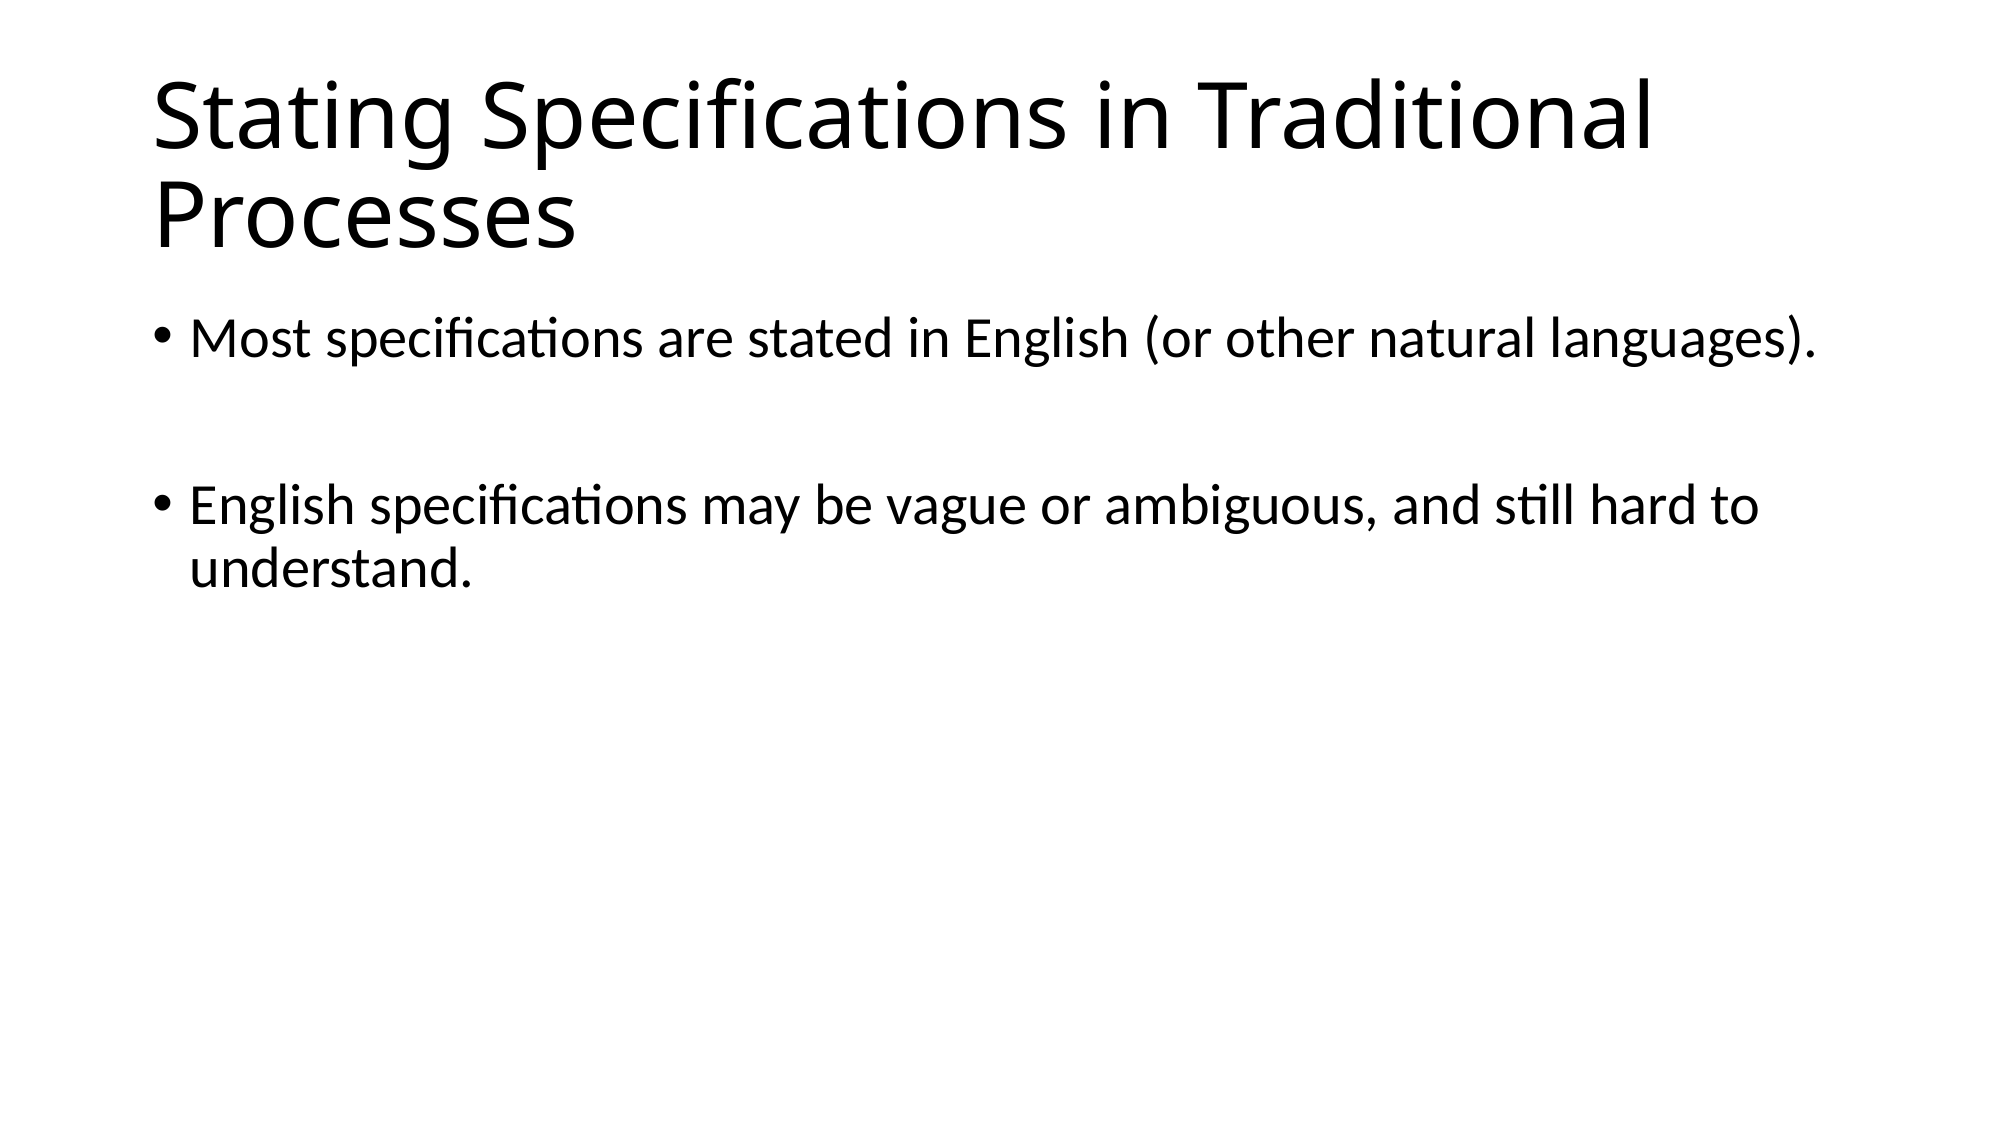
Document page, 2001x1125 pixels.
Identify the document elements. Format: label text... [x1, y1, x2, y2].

title Stating Specifications in Traditional Processes [137, 59, 1863, 278]
list Most specifications are stated in English (or other natural languages). English specifications may be vague or ambiguous, and still hard to understand. [137, 299, 1863, 1014]
